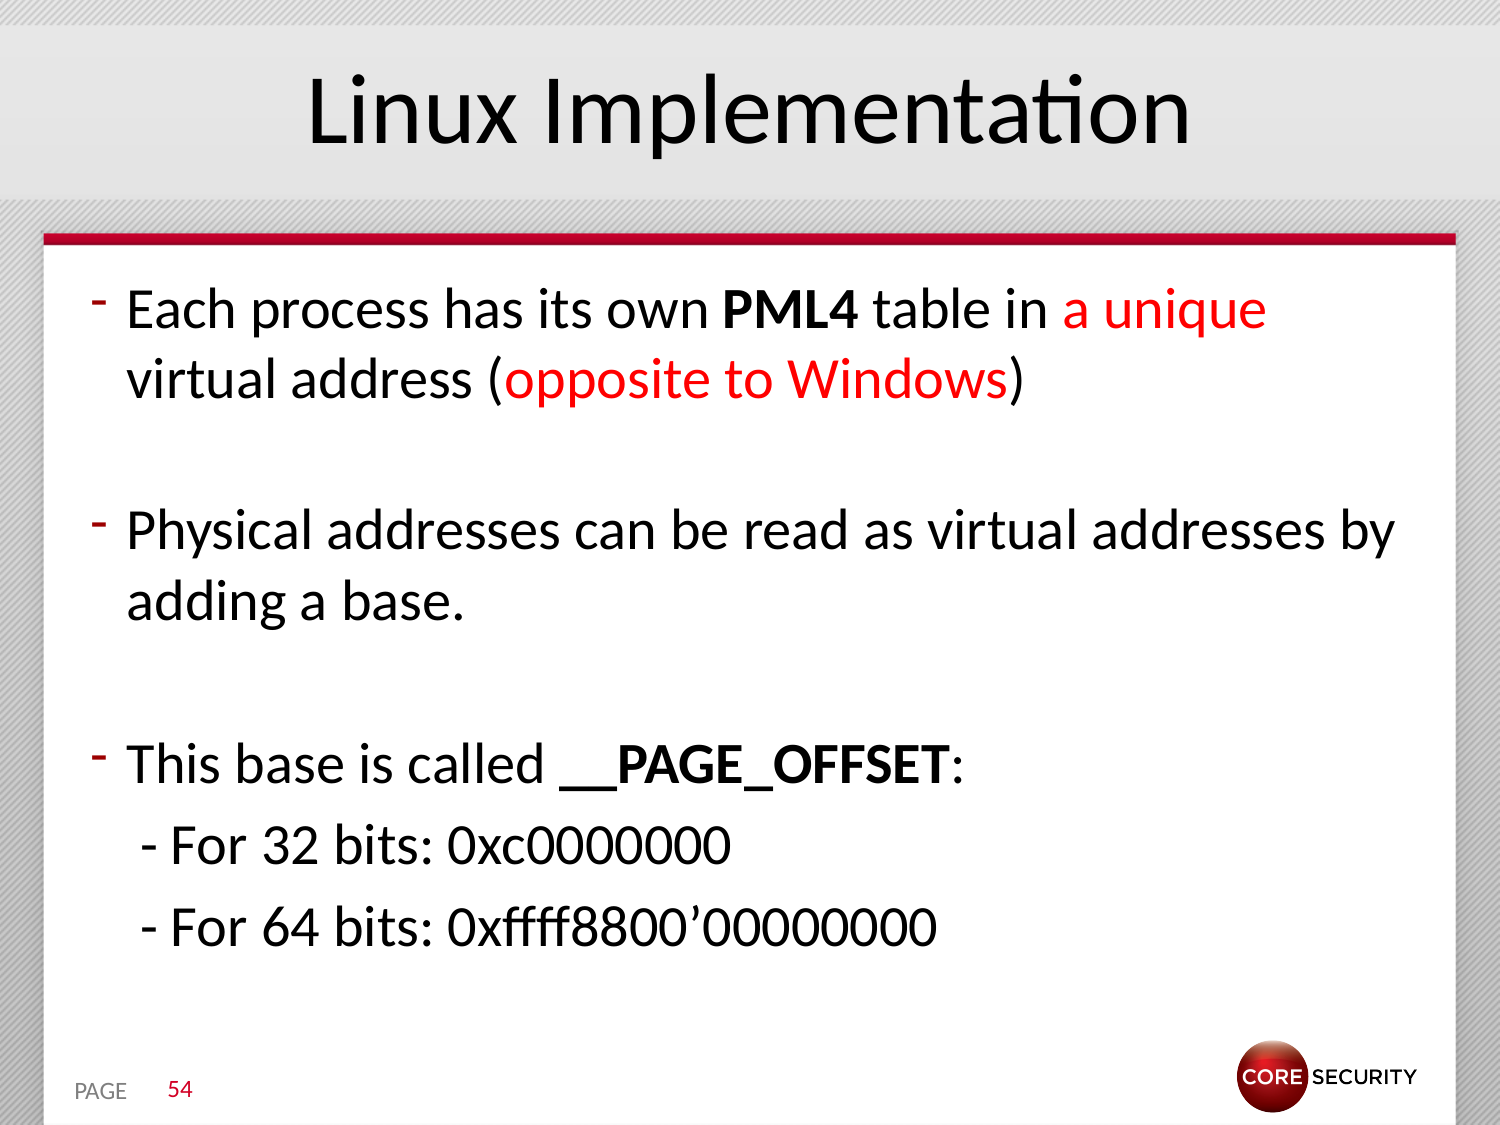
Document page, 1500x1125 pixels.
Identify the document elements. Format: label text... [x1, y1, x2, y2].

title Linux Implementation [75, 67, 1425, 172]
list Each process has its own PML4 table in a unique virtual address (opposite to Windows) Physical addresses can be read as virtual addresses by adding a base. This base is called __PAGE_OFFSET: - For 32 bits: 0xc0000000 - For 64 bits: 0xffff8800’00000000 [75, 262, 1425, 1003]
picture [0, 0, 1500, 1125]
slide_number 54 [152, 1067, 503, 1111]
